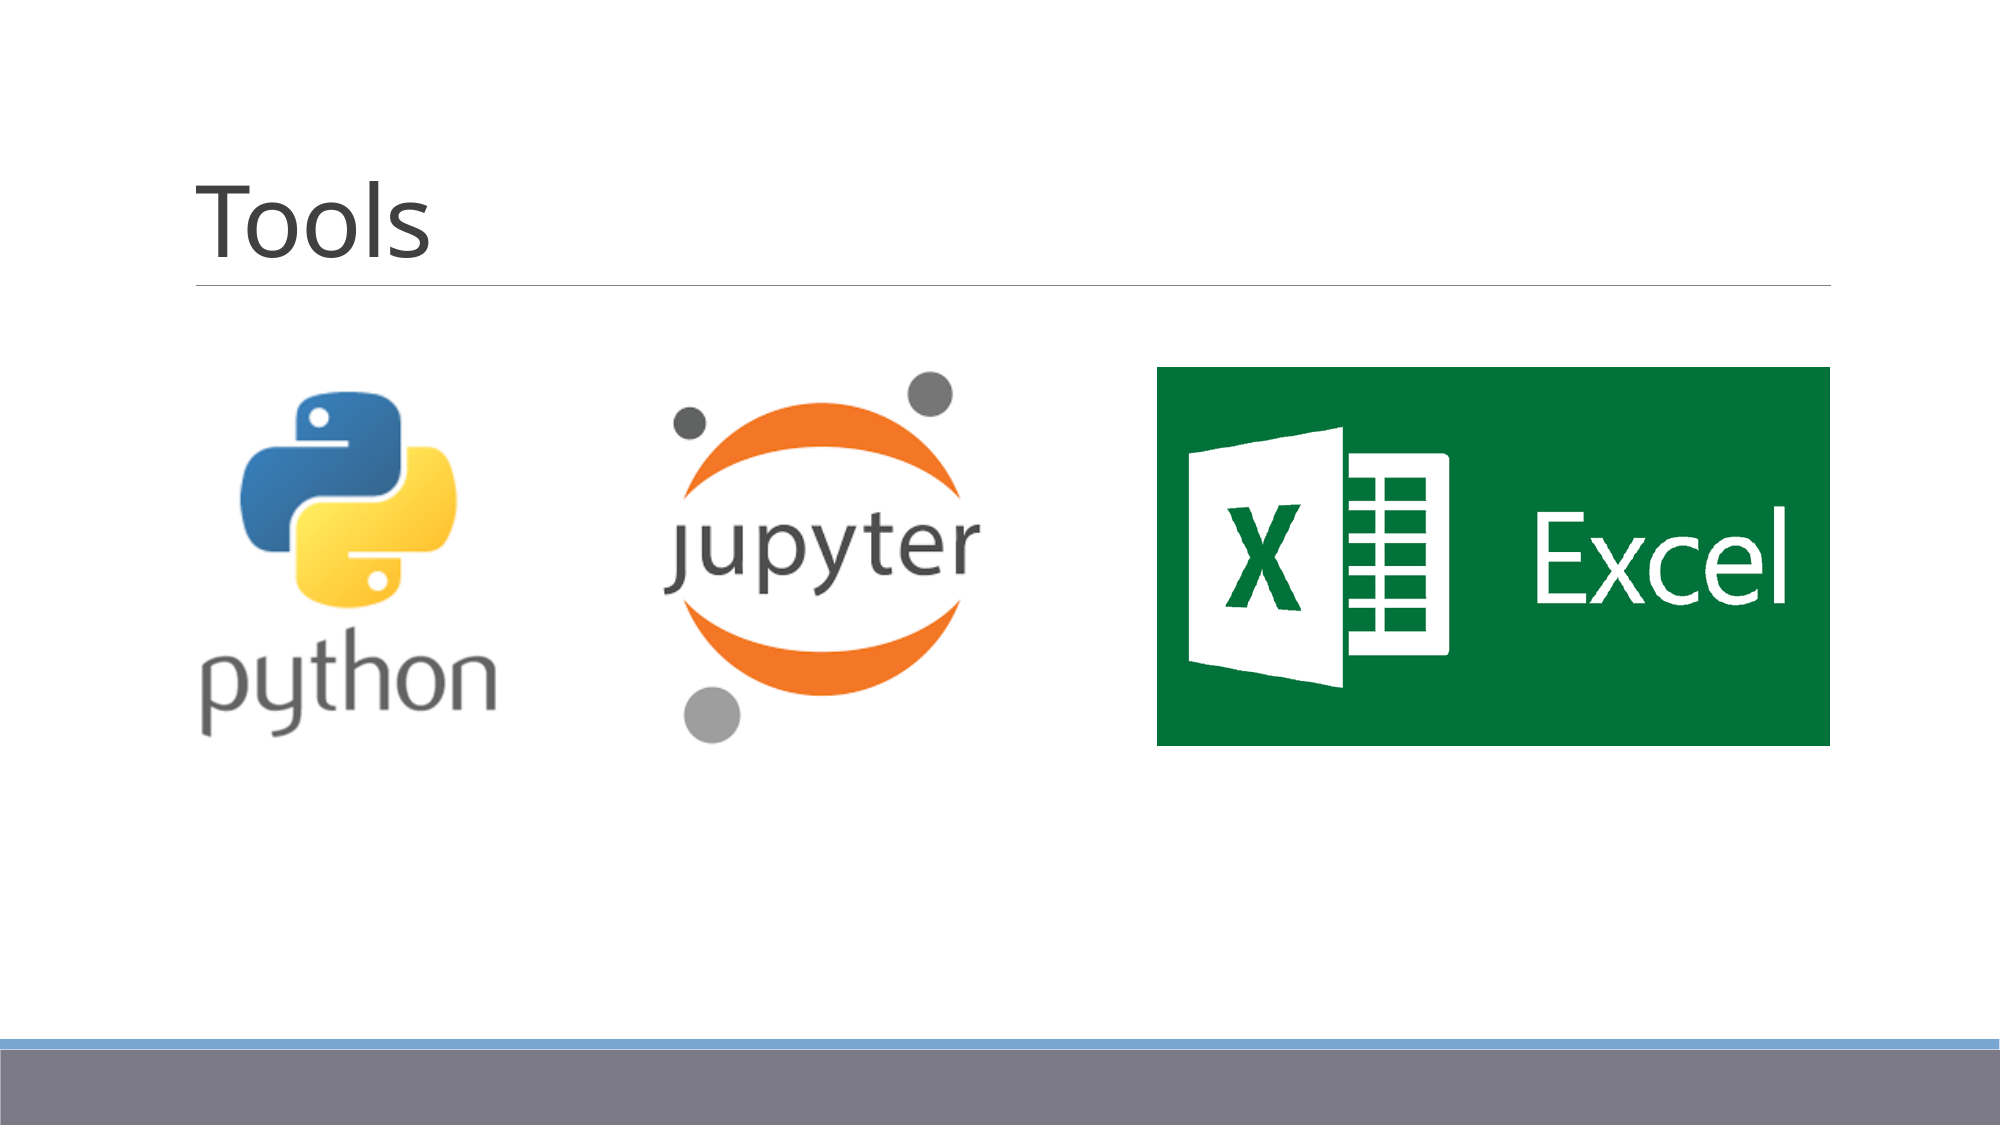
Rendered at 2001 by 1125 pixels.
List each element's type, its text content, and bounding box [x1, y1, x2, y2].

picture [1157, 366, 1831, 746]
title Tools [180, 47, 1830, 285]
picture [659, 366, 986, 746]
picture [179, 366, 518, 759]
